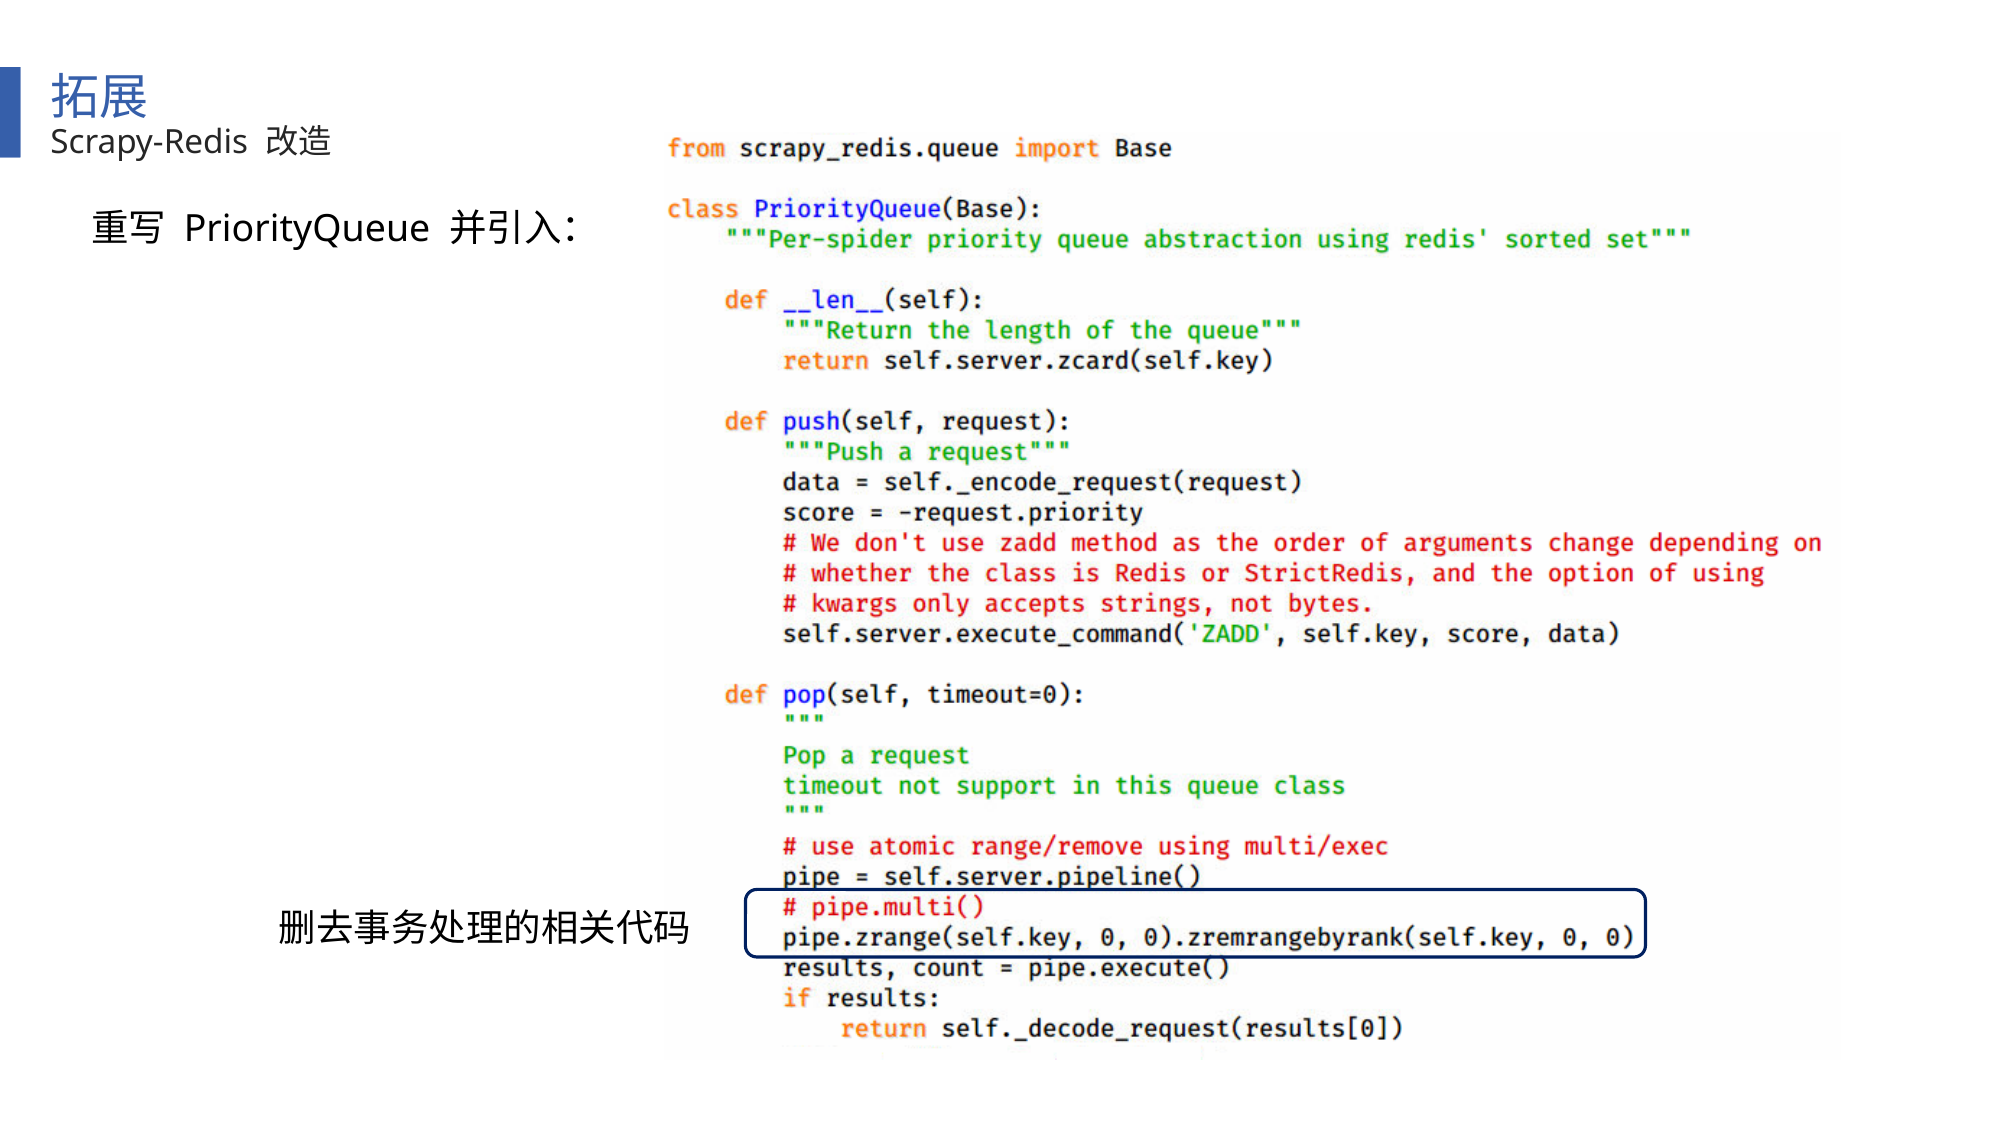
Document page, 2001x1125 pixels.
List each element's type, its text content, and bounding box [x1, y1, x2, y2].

list 拓展 [35, 64, 1112, 116]
picture [664, 132, 1841, 1060]
list Scrapy-Redis 改造 [35, 116, 1112, 170]
text_box 重写 PriorityQueue 并引入： [76, 196, 603, 256]
text_box 删去事务处理的相关代码 [263, 896, 664, 957]
